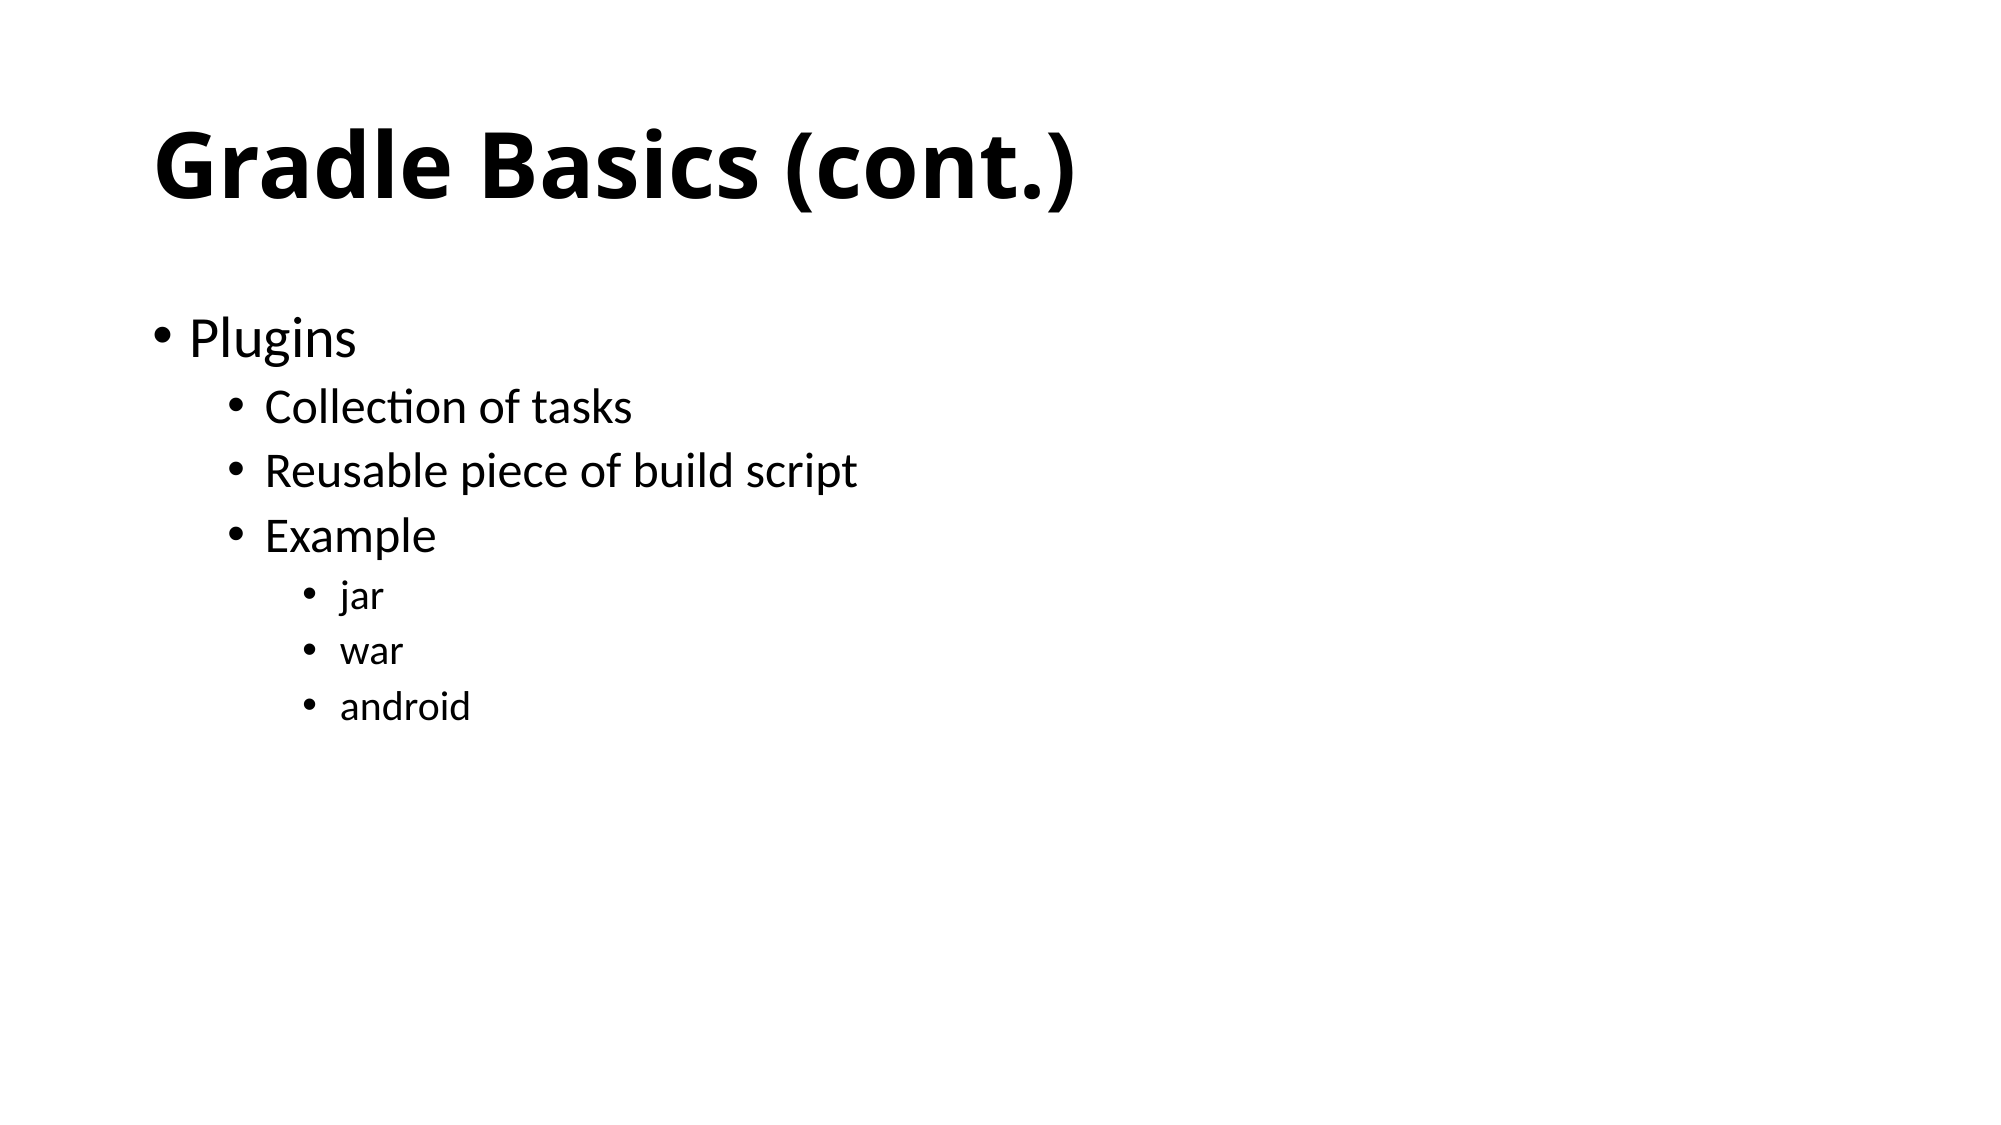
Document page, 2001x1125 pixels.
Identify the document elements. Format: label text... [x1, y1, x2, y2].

list Plugins Collection of tasks Reusable piece of build script Example jar war android [137, 299, 1863, 1014]
title Gradle Basics (cont.) [137, 59, 1863, 278]
